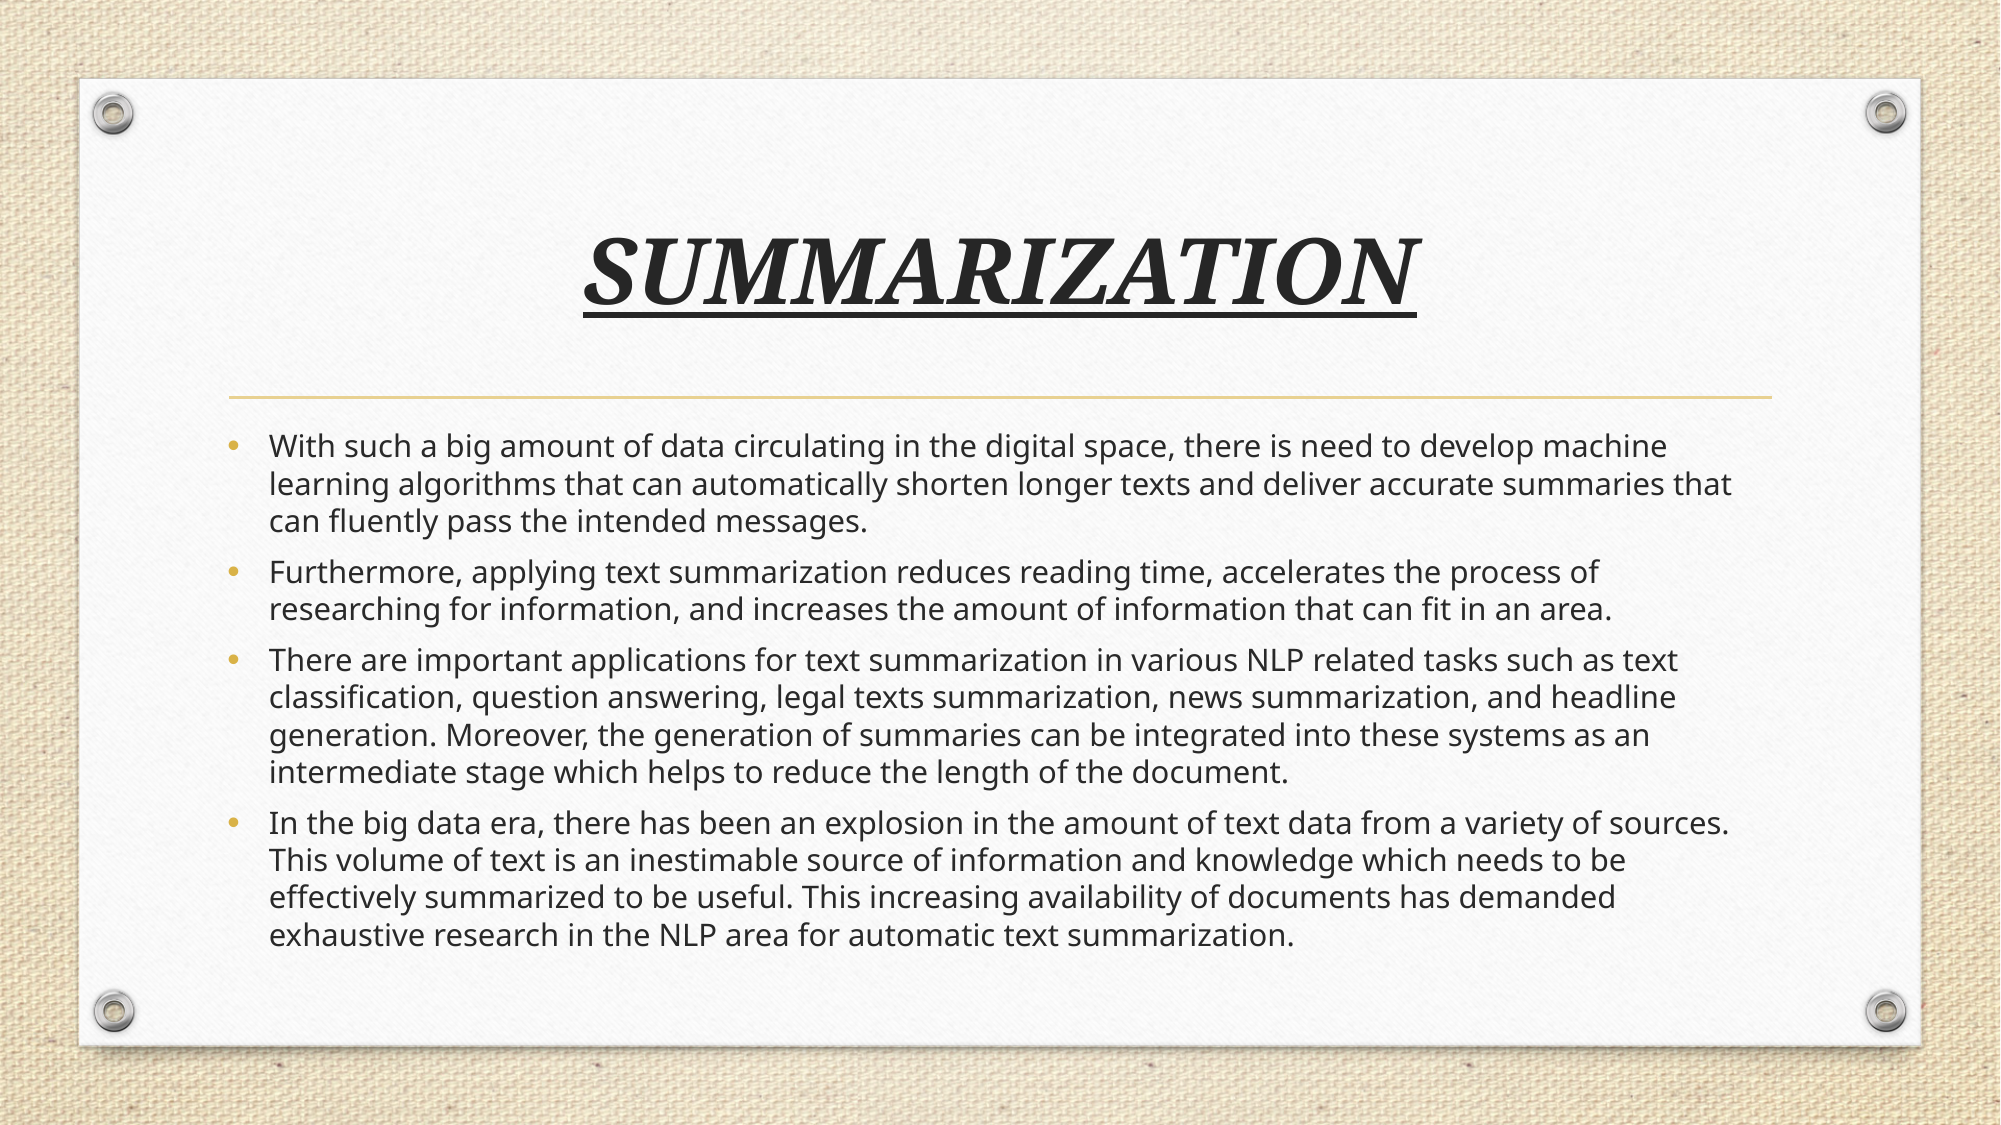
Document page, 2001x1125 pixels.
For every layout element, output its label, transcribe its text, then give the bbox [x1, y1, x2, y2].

picture [0, 0, 2001, 1125]
title SUMMARIZATION [212, 161, 1788, 375]
list With such a big amount of data circulating in the digital space, there is need to develop machine learning algorithms that can automatically shorten longer texts and deliver accurate summaries that can fluently pass the intended messages. Furthermore, applying text summarization reduces reading time, accelerates the process of researching for information, and increases the amount of information that can fit in an area. There are important applications for text summarization in various NLP related tasks such as text classification, question answering, legal texts summarization, news summarization, and headline generation. Moreover, the generation of summaries can be integrated into these systems as an intermediate stage which helps to reduce the length of the document. In the big data era, there has been an explosion in the amount of text data from a variety of sources. This volume of text is an inestimable source of information and knowledge which needs to be effectively summarized to be useful. This increasing availability of documents has demanded exhaustive research in the NLP area for automatic text summarization. [212, 419, 1788, 964]
